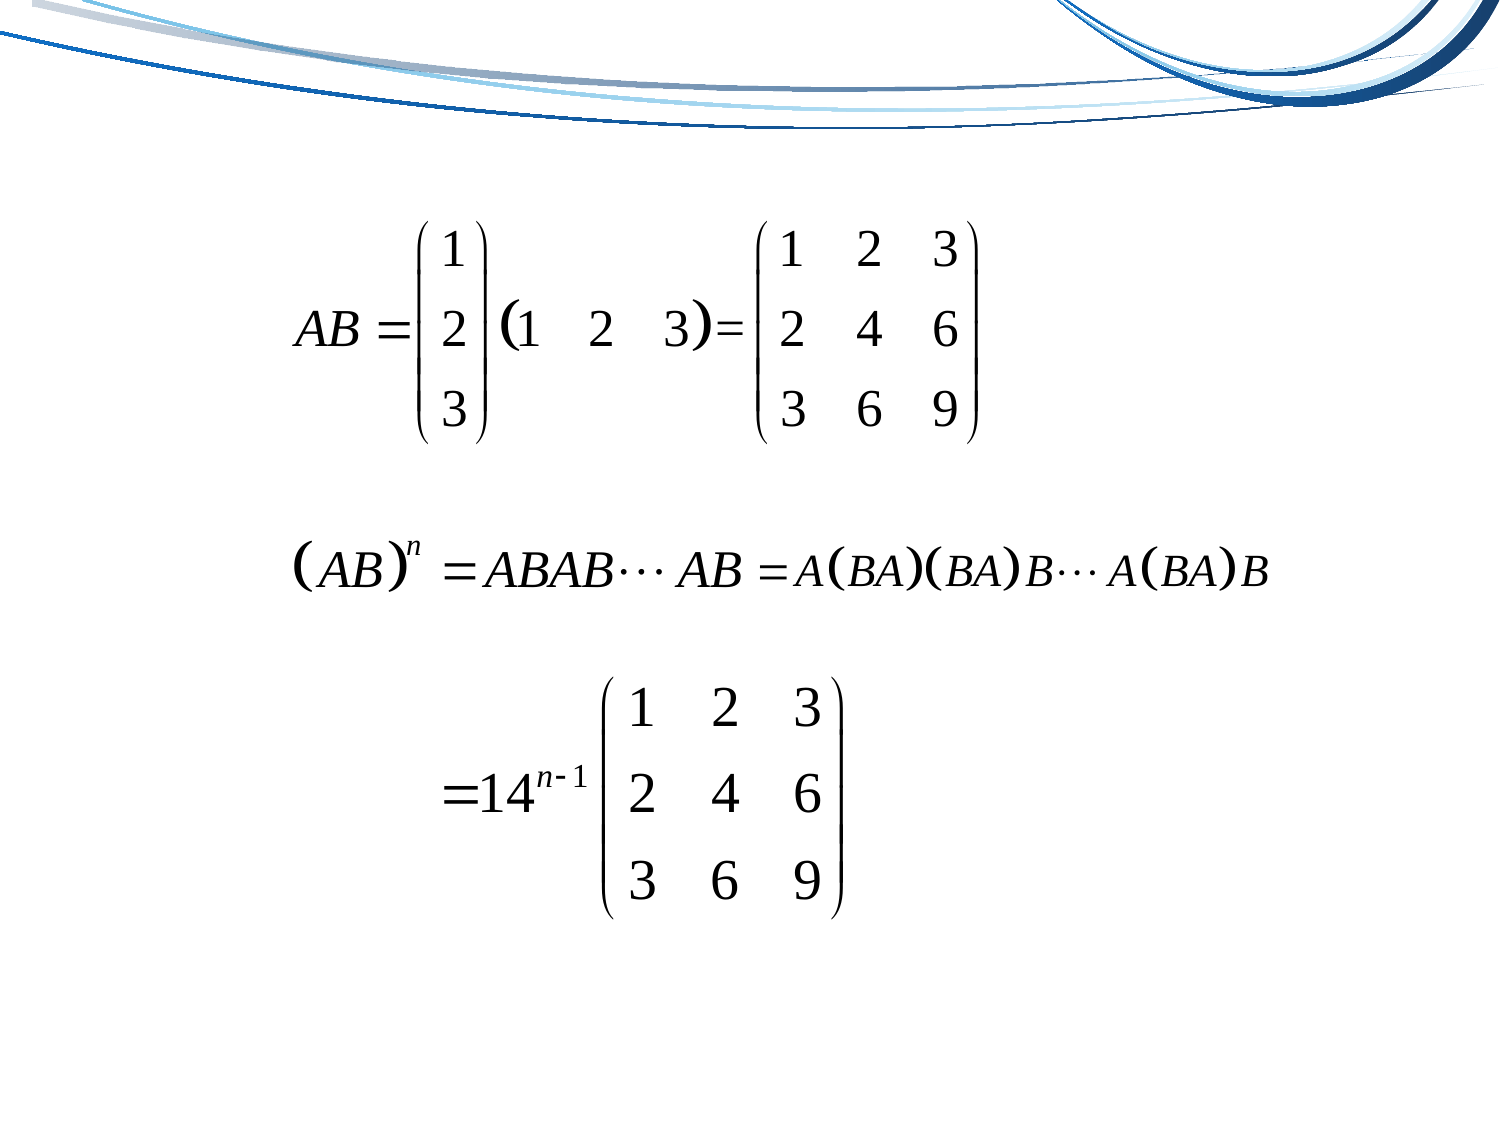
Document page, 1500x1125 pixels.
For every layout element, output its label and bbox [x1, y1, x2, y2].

text_box [0, 31, 1151, 130]
text_box [286, 521, 754, 619]
text_box [429, 663, 859, 934]
text_box [282, 208, 996, 458]
text_box [1054, 0, 1500, 117]
text_box [748, 537, 1278, 614]
text_box [32, 0, 1054, 91]
text_box [82, 0, 232, 36]
text_box [358, 65, 1054, 112]
